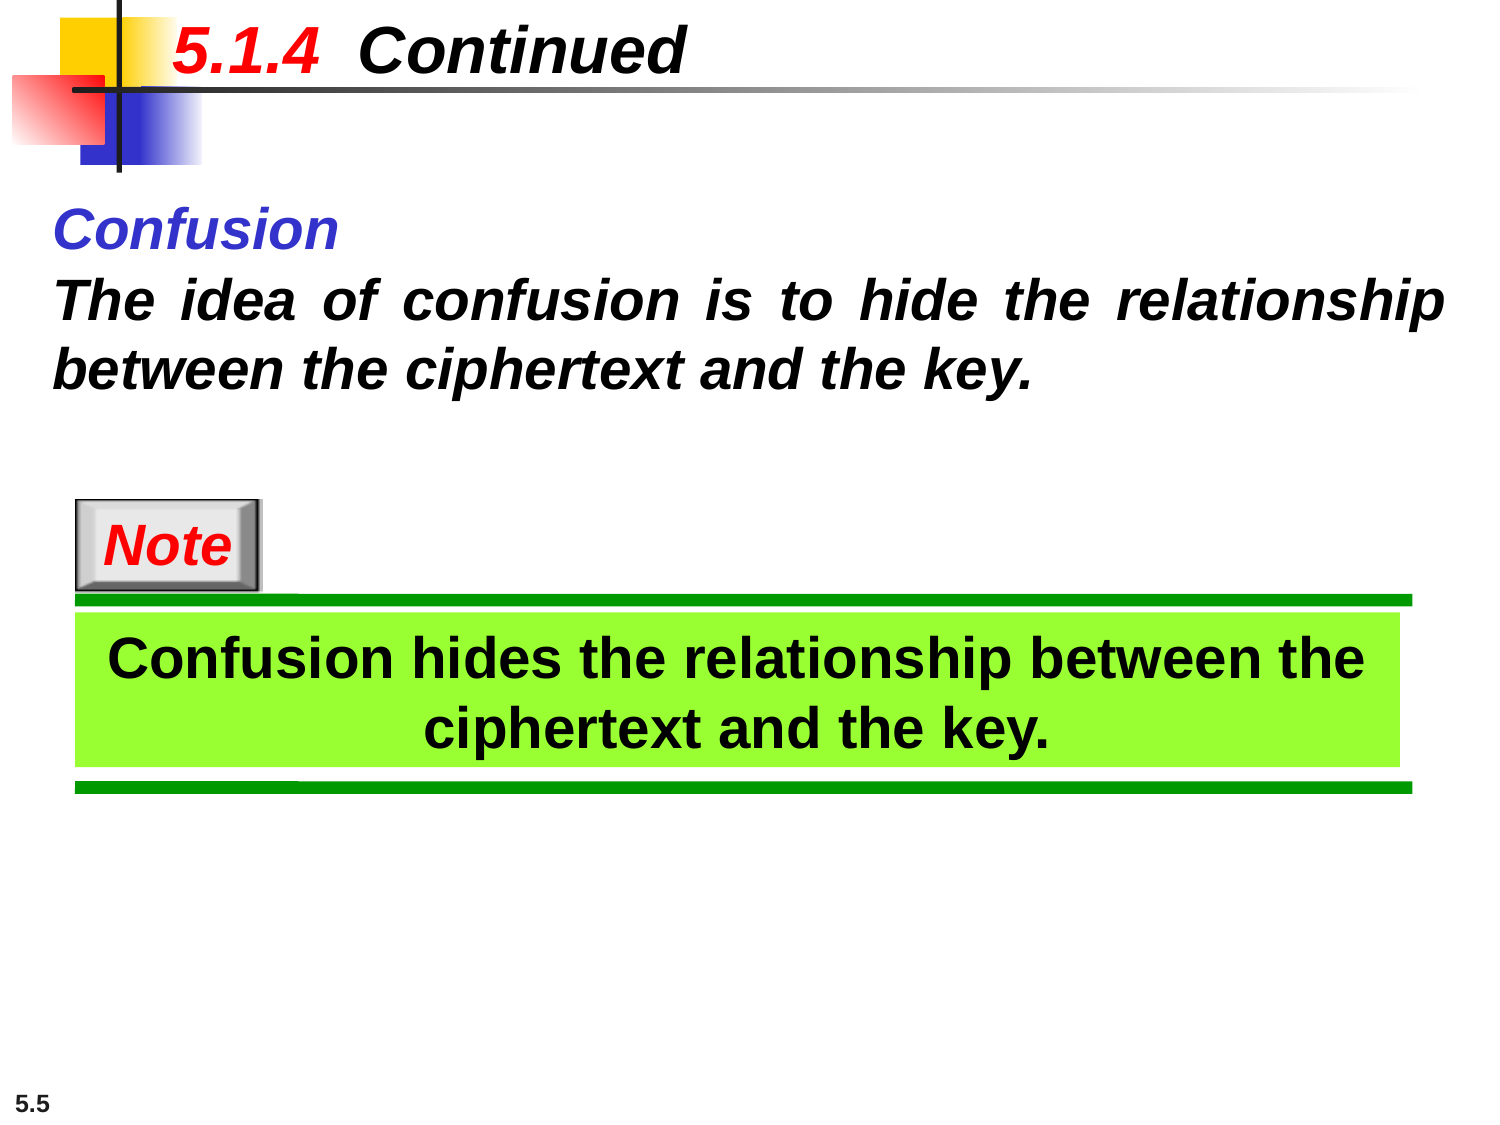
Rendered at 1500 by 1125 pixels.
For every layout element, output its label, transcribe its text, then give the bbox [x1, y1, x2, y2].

text_box [60, 17, 116, 86]
text_box [116, 0, 122, 87]
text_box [74, 499, 263, 594]
text_box [72, 87, 158, 93]
text_box [12, 75, 105, 145]
text_box [80, 93, 116, 165]
text_box [116, 93, 122, 173]
text_box [122, 17, 158, 86]
text_box Confusion The idea of confusion is to hide the relationship between the ciphertext and the key. [37, 184, 1463, 410]
text_box [703, 87, 1423, 93]
text_box [122, 93, 141, 165]
text_box Confusion hides the relationship between the ciphertext and the key. [75, 612, 1400, 768]
text_box [141, 93, 202, 165]
text_box 5.1.4 Continued [158, 0, 703, 95]
slide_number 5.5 [0, 1050, 313, 1125]
